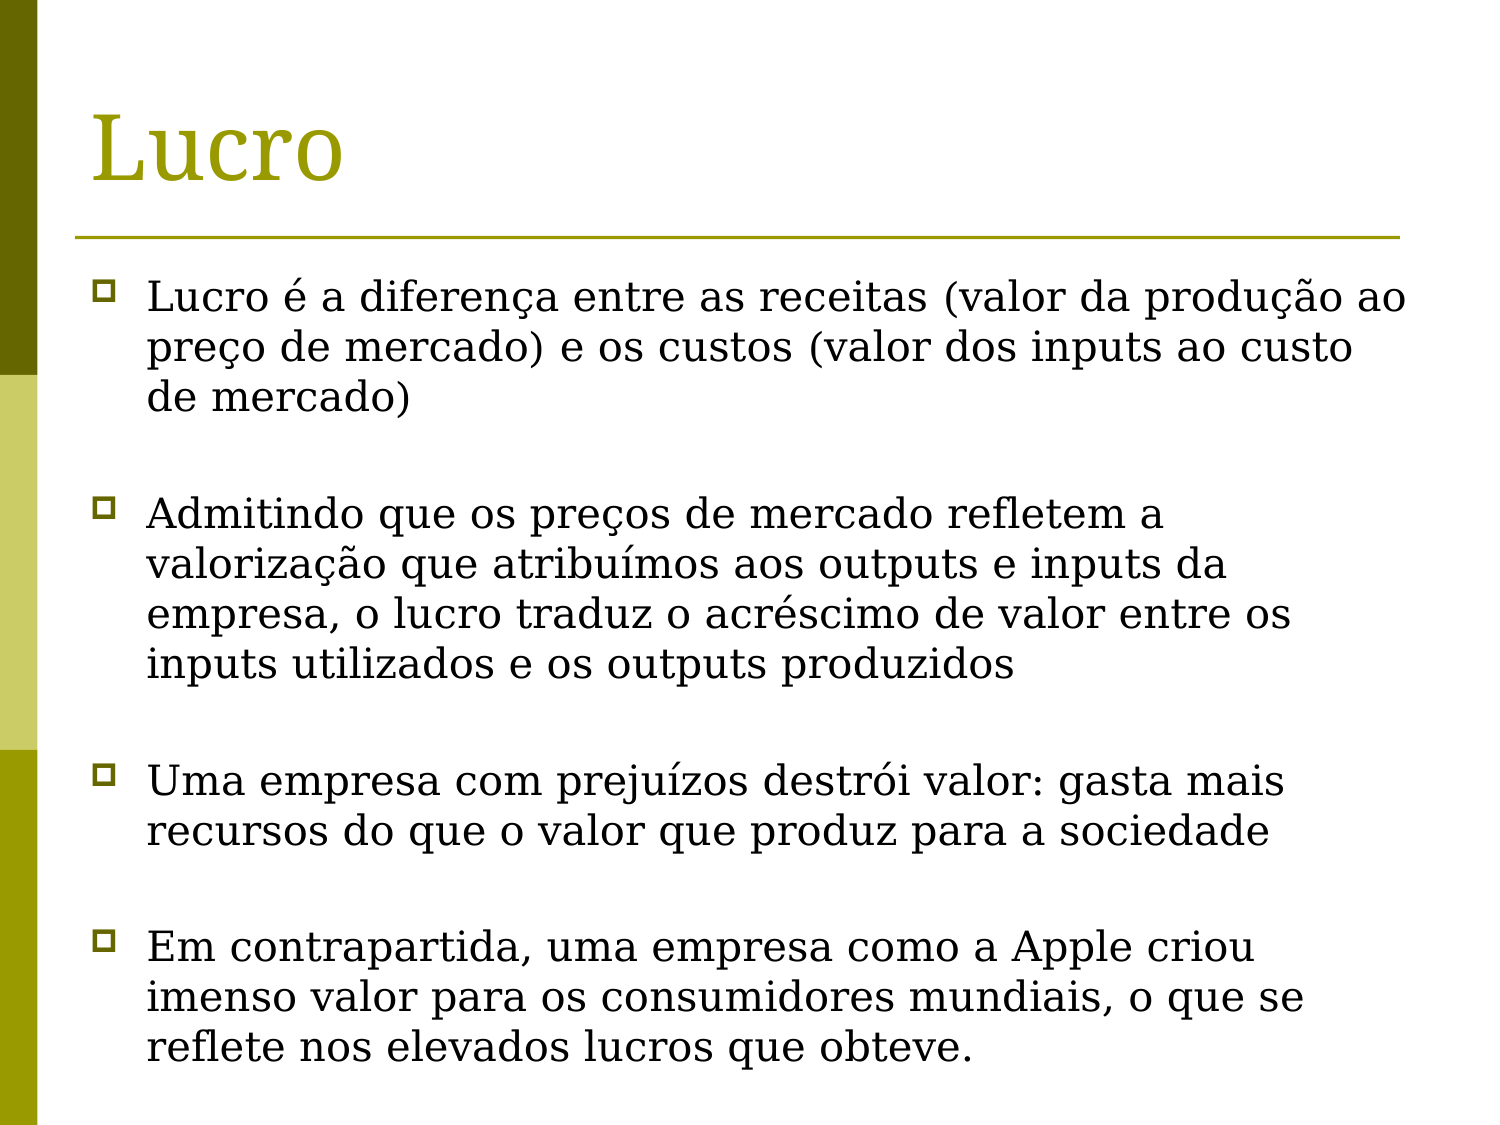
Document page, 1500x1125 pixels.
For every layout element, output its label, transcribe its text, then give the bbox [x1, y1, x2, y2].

list Lucro é a diferença entre as receitas (valor da produção ao preço de mercado) e os custos (valor dos inputs ao custo de mercado) Admitindo que os preços de mercado refletem a valorização que atribuímos aos outputs e inputs da empresa, o lucro traduz o acréscimo de valor entre os inputs utilizados e os outputs produzidos Uma empresa com prejuízos destrói valor: gasta mais recursos do que o valor que produz para a sociedade Em contrapartida, uma empresa como a Apple criou imenso valor para os consumidores mundiais, o que se reflete nos elevados lucros que obteve. [75, 262, 1425, 1006]
title Lucro [75, 19, 1425, 207]
